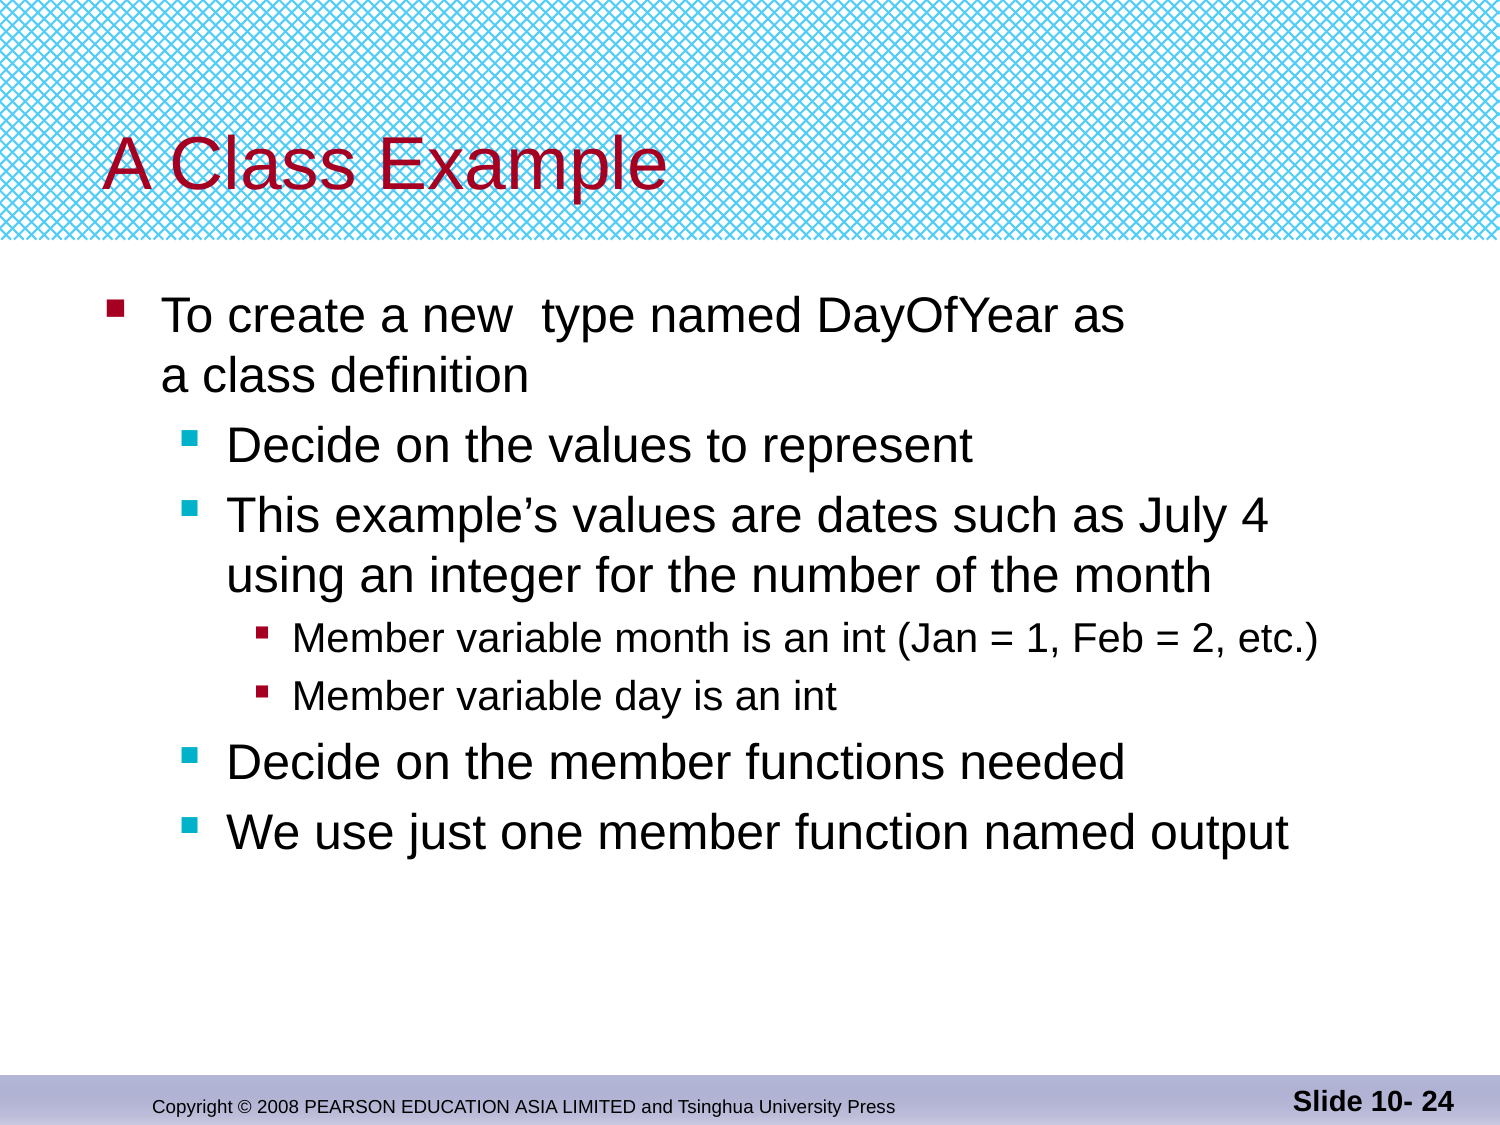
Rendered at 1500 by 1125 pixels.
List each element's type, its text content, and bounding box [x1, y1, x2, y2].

slide_number Slide 10- 24 [1156, 1050, 1469, 1125]
title A Class Example [87, 49, 1450, 213]
list To create a new type named DayOfYear as a class definition Decide on the values to represent This example’s values are dates such as July 4 using an integer for the number of the month Member variable month is an int (Jan = 1, Feb = 2, etc.) Member variable day is an int Decide on the member functions needed We use just one member function named output [89, 275, 1450, 1025]
